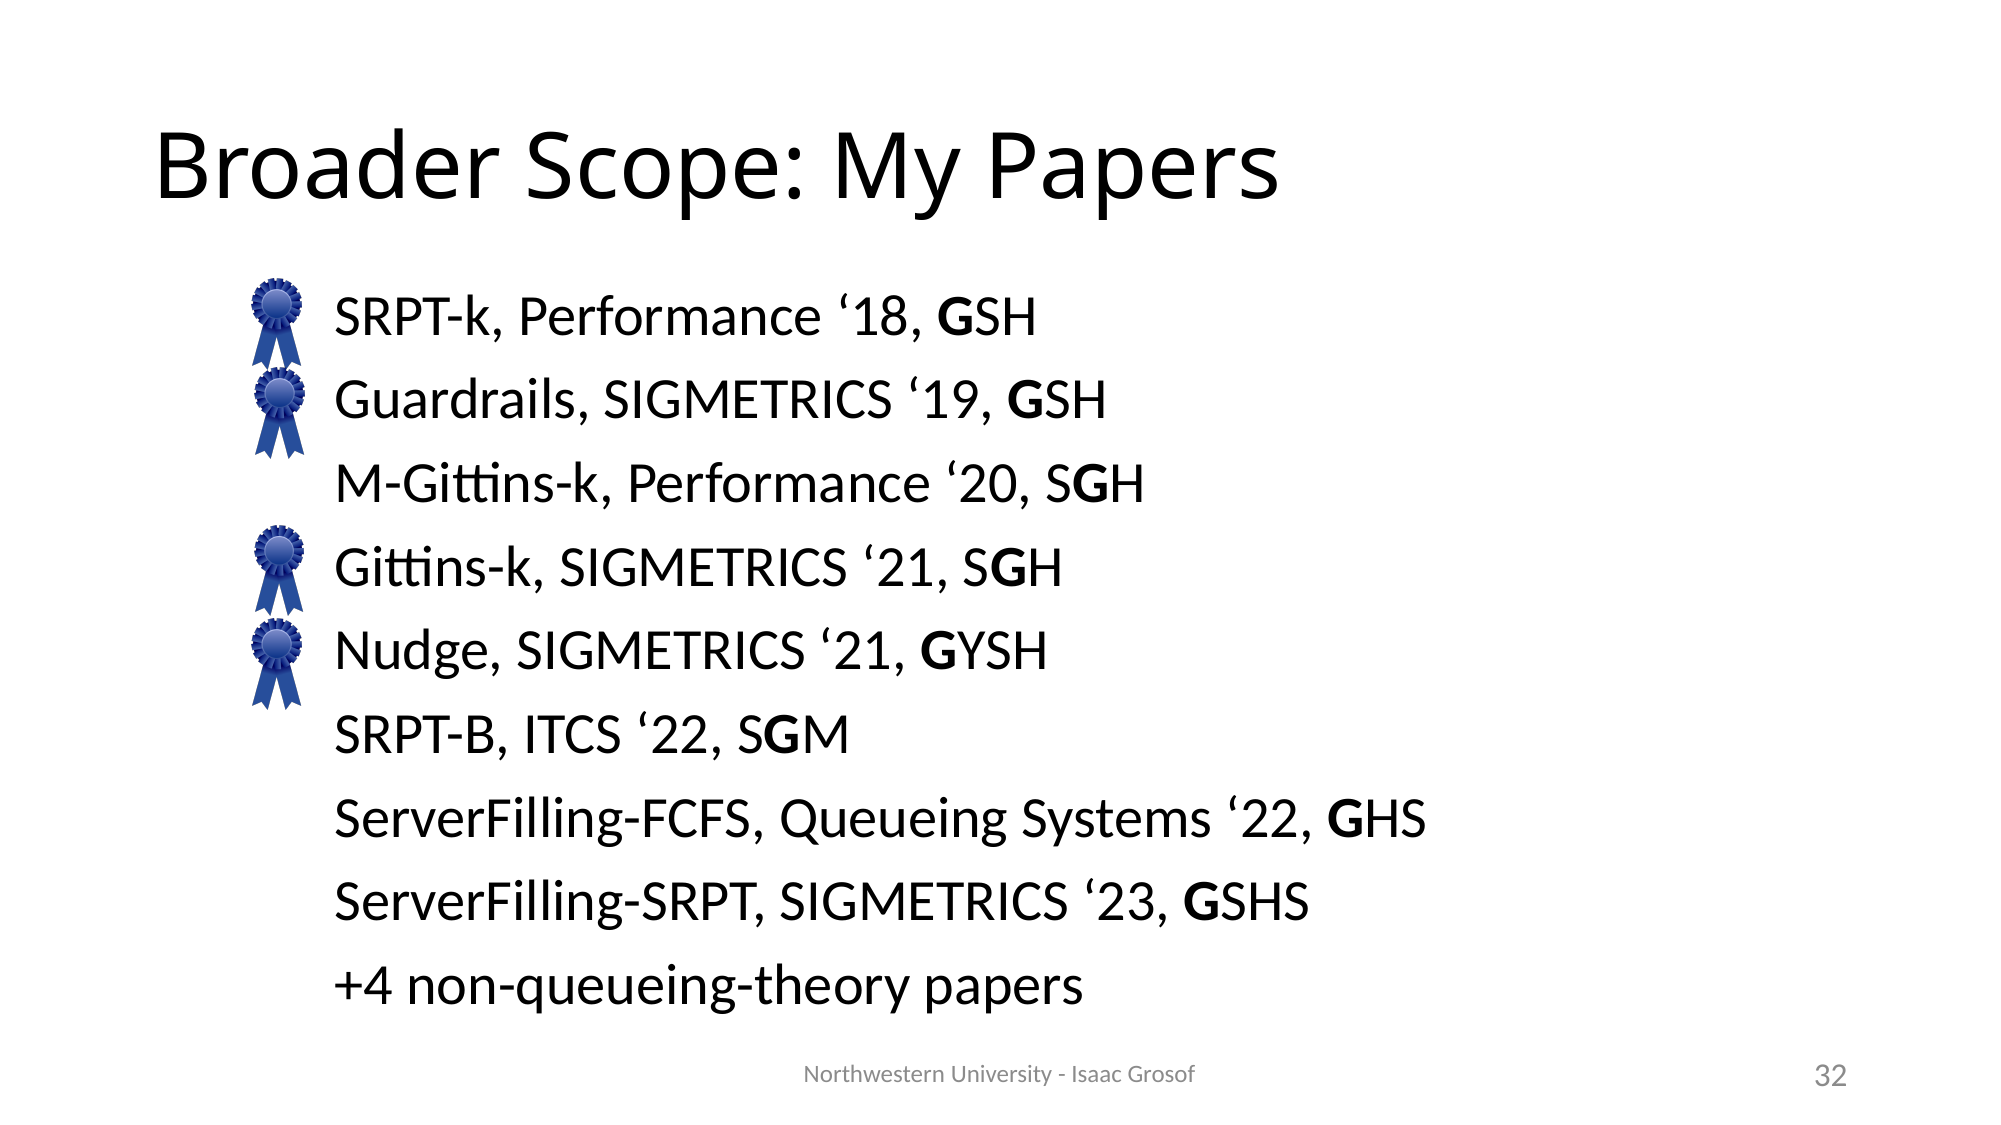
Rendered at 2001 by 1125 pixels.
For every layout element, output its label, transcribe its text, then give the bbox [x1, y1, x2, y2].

footer Northwestern University - Isaac Grosof [662, 1042, 1338, 1103]
list SRPT-k, Performance ‘18, GSH Guardrails, SIGMETRICS ‘19, GSH M-Gittins-k, Performance ‘20, SGH Gittins-k, SIGMETRICS ‘21, SGH Nudge, SIGMETRICS ‘21, GYSH SRPT-B, ITCS ‘22, SGM ServerFilling-FCFS, Queueing Systems ‘22, GHS ServerFilling-SRPT, SIGMETRICS ‘23, GSHS +4 non-queueing-theory papers [319, 277, 1490, 1028]
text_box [251, 278, 305, 710]
title Broader Scope: My Papers [137, 59, 1863, 278]
slide_number 32 [1412, 1042, 1863, 1103]
